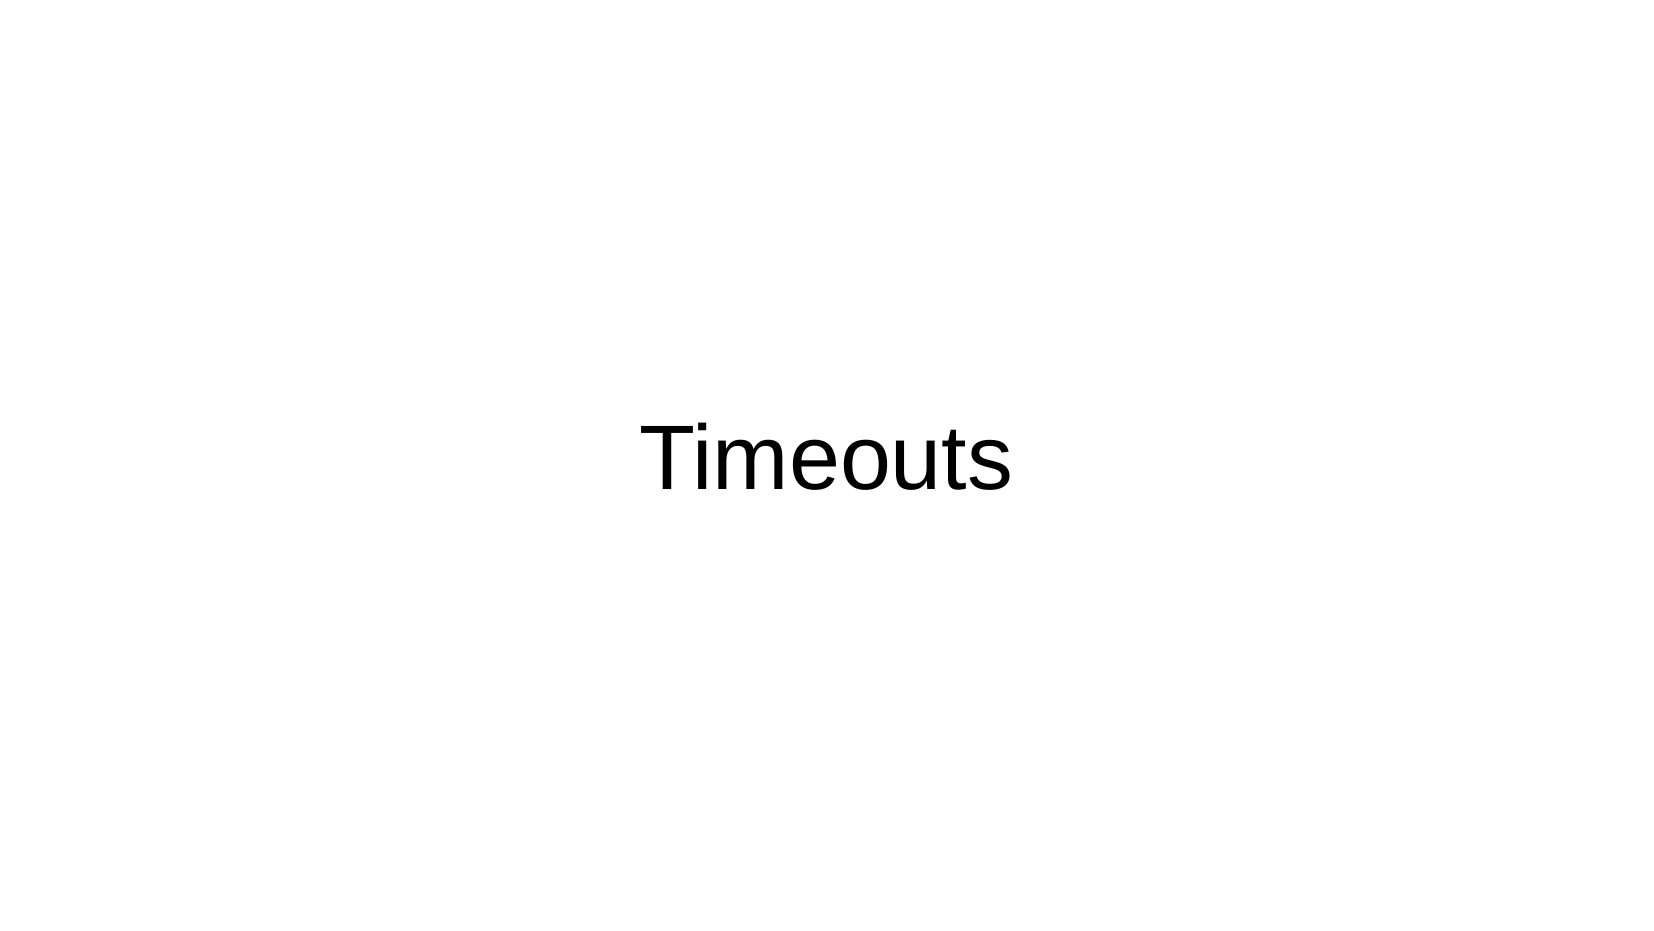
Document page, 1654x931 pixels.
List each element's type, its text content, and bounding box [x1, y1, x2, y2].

title Timeouts [82, 375, 1571, 531]
